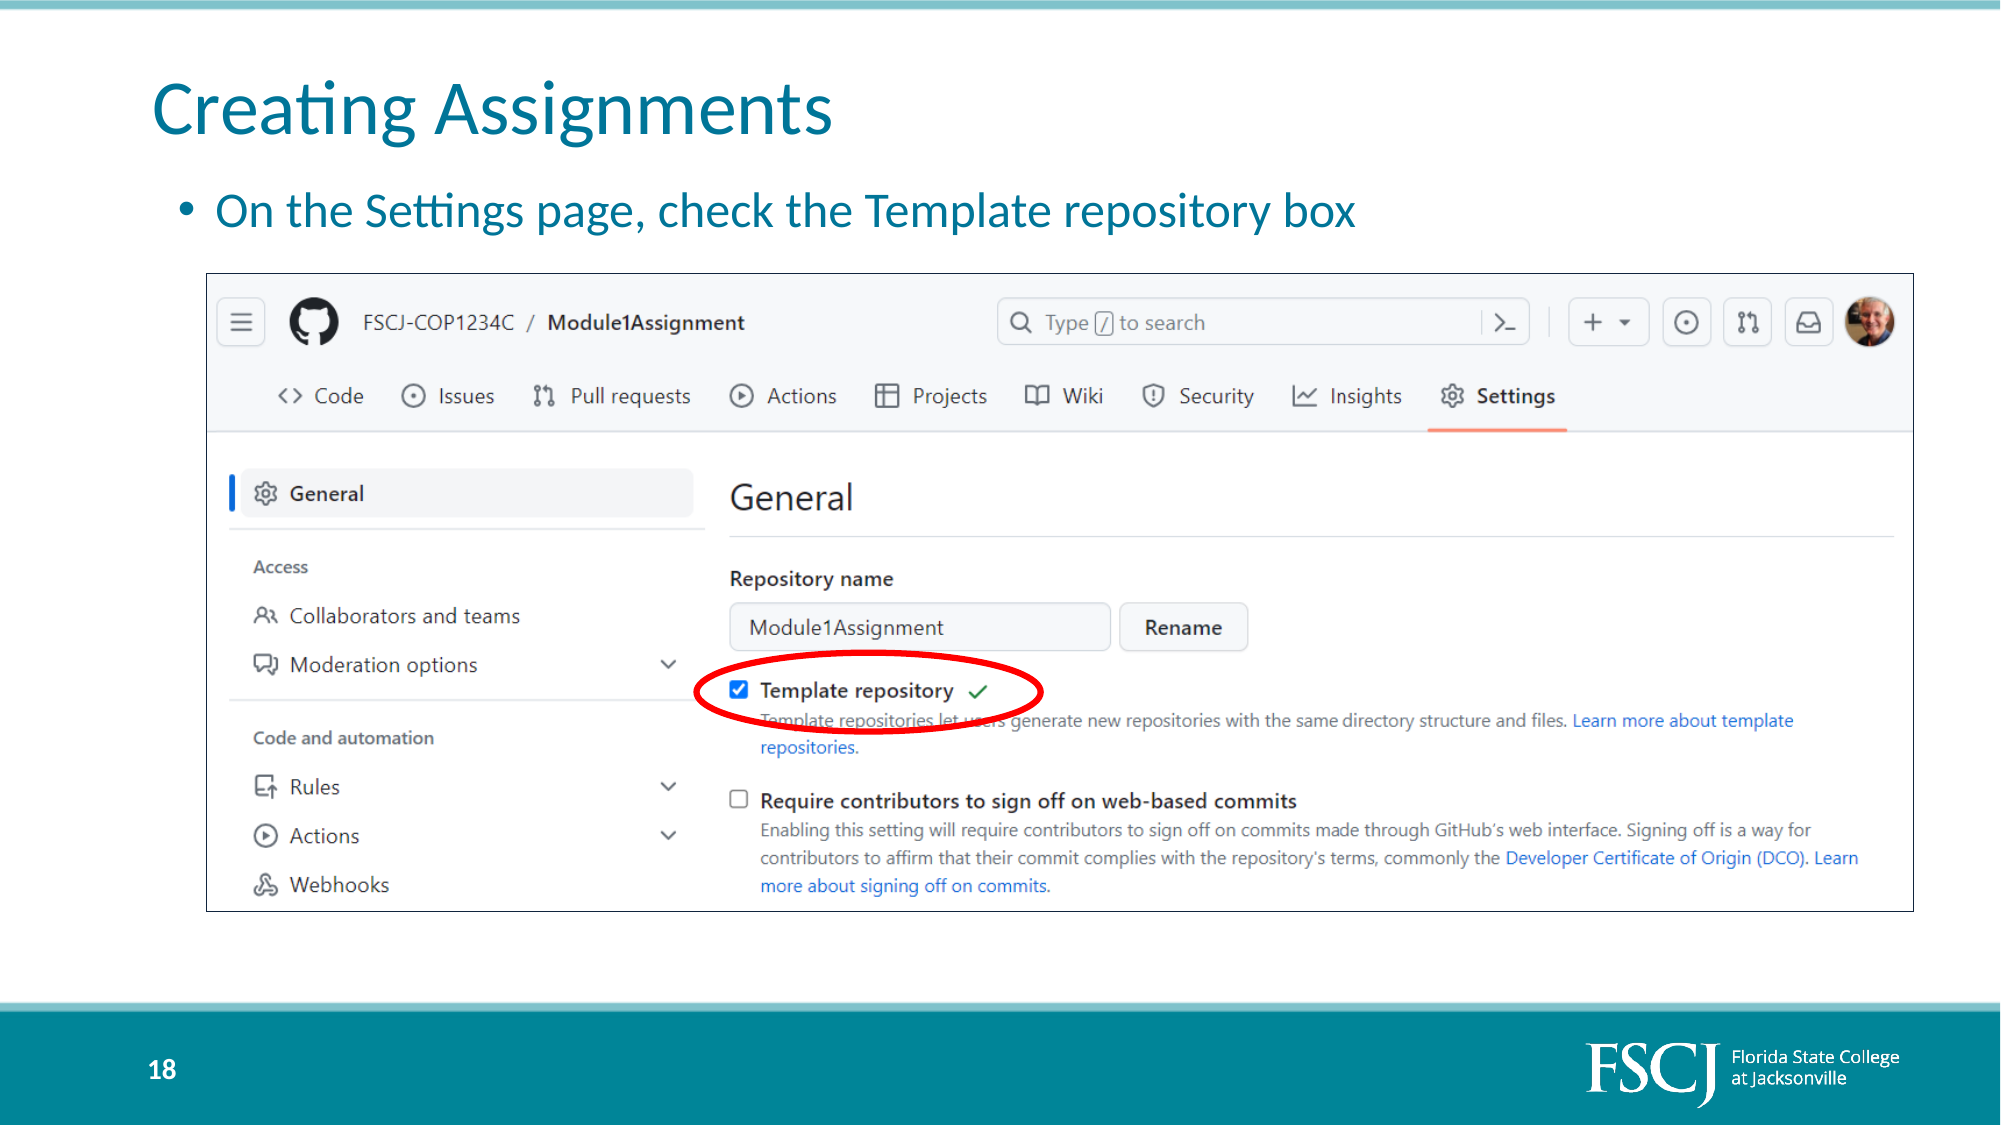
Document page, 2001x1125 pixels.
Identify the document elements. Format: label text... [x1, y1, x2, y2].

title Creating Assignments [137, 59, 1863, 160]
list On the Settings page, check the Template repository box [162, 176, 1763, 895]
picture [0, 0, 2001, 1125]
